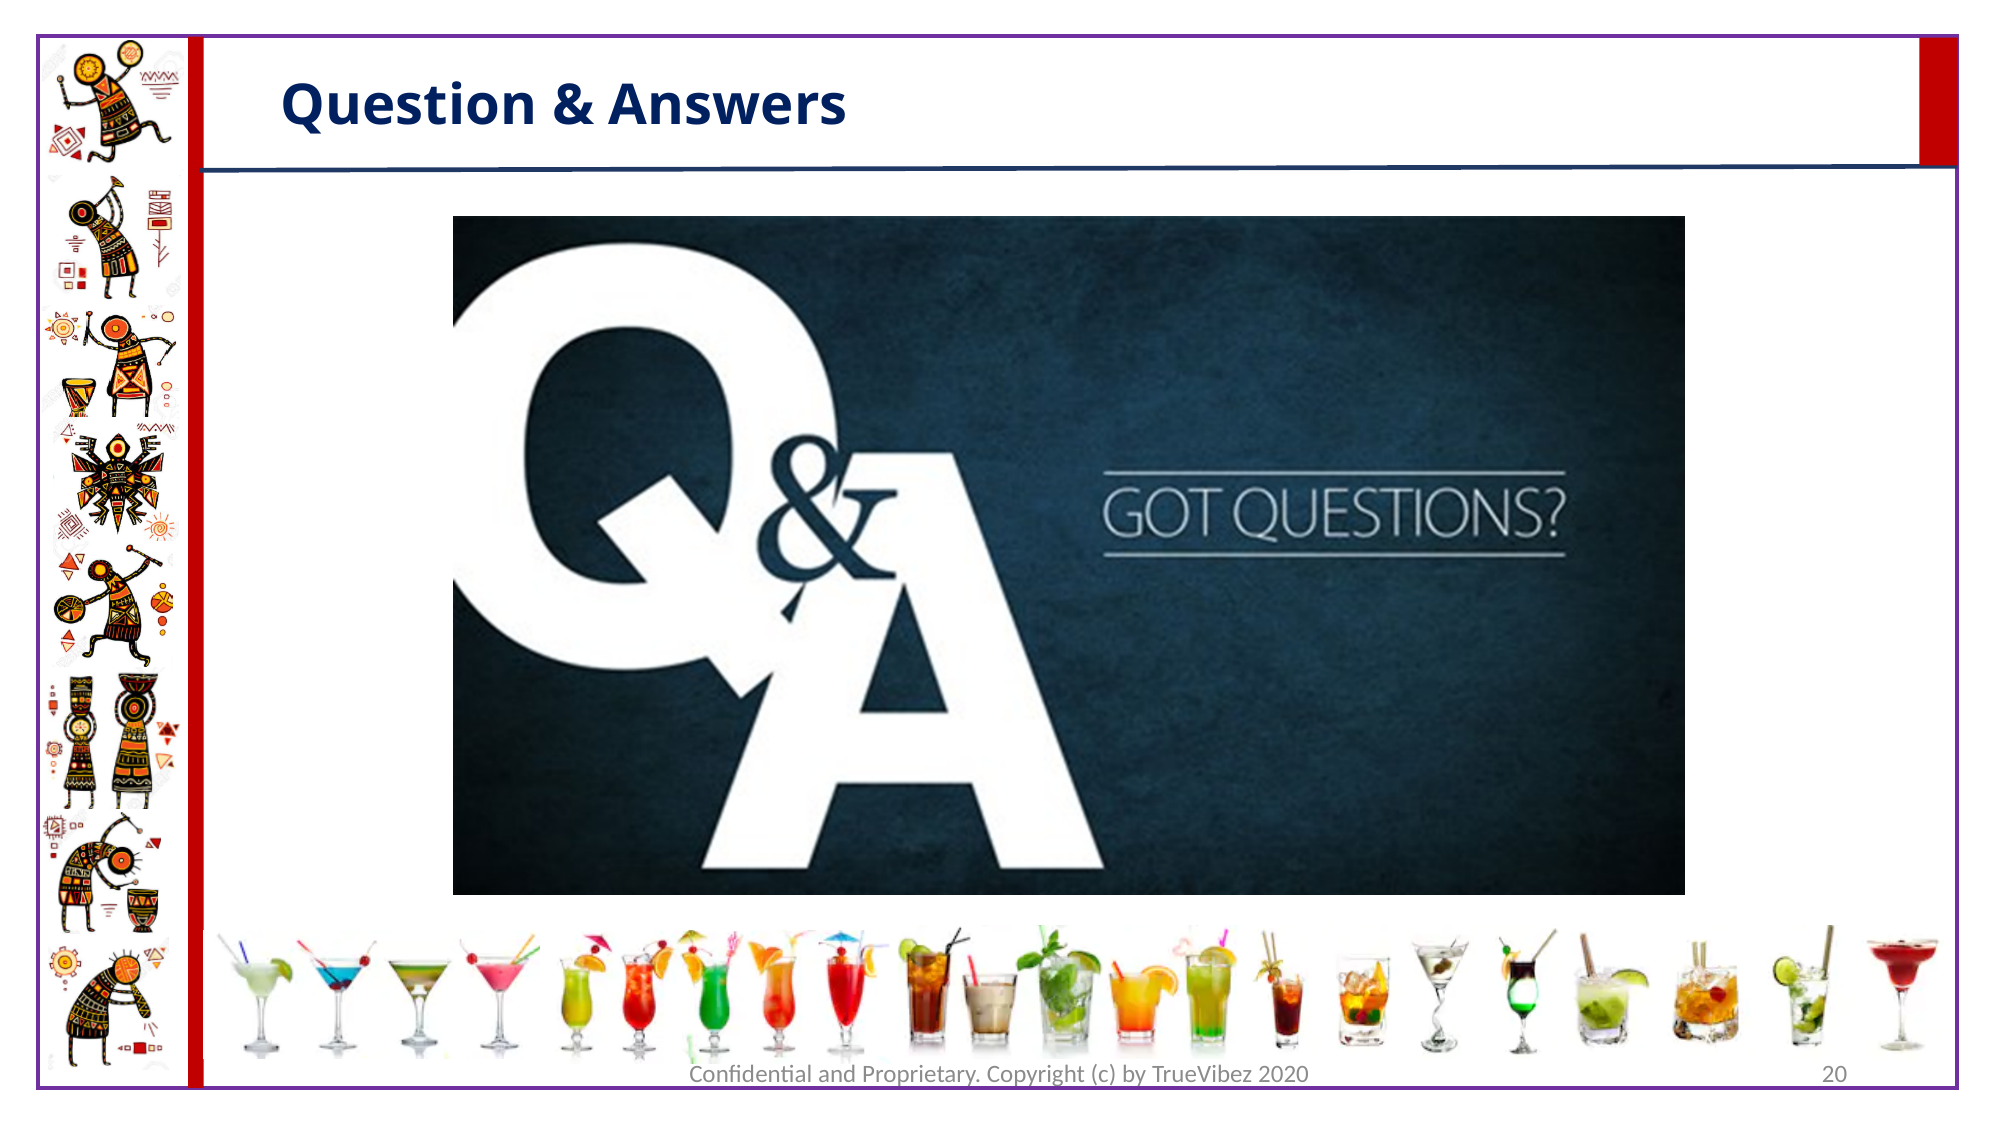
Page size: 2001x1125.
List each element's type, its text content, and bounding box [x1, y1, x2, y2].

picture [897, 924, 1944, 1062]
slide_number 20 [1412, 1059, 1863, 1103]
text_box [37, 35, 1958, 1089]
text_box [199, 166, 1958, 171]
footer Confidential and Proprietary. Copyright (c) by TrueVibez 2020 [662, 1042, 1338, 1103]
picture [453, 216, 1685, 896]
text_box [187, 36, 205, 1089]
text_box Question & Answers [266, 60, 1005, 143]
picture [42, 305, 182, 934]
picture [203, 930, 891, 1064]
picture [47, 937, 169, 1070]
picture [42, 40, 184, 171]
text_box [1918, 37, 1959, 167]
picture [42, 175, 181, 301]
